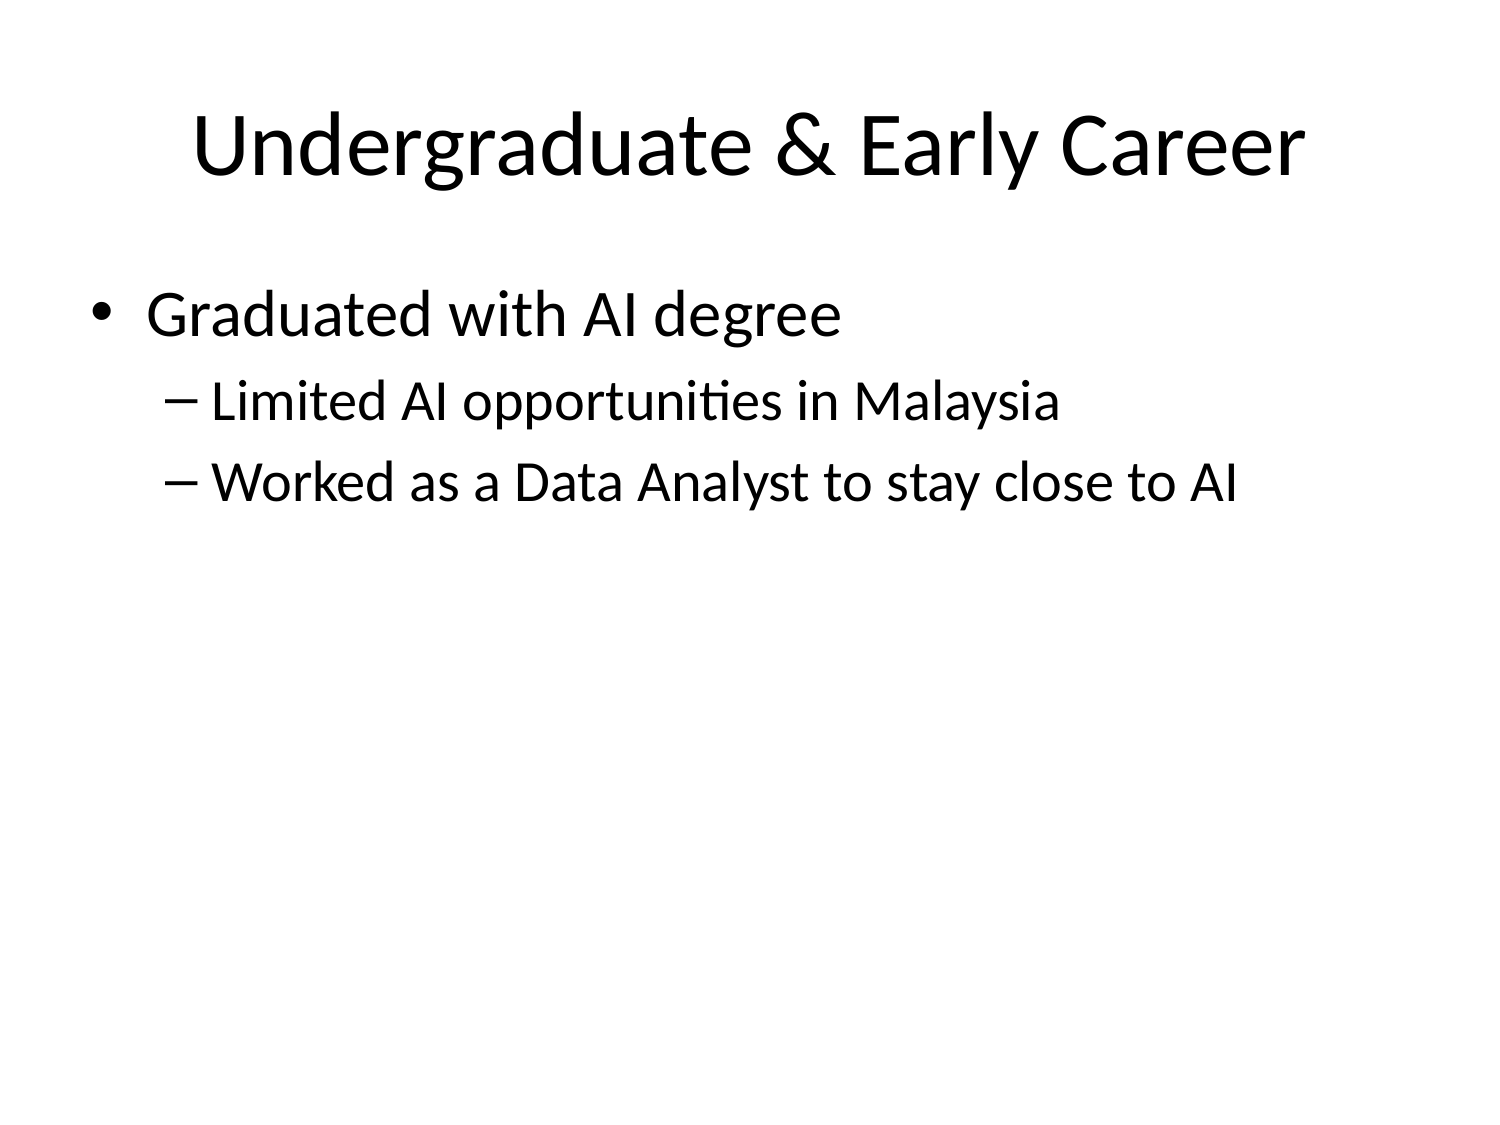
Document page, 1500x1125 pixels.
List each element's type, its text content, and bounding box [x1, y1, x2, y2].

list Graduated with AI degree Limited AI opportunities in Malaysia Worked as a Data Analyst to stay close to AI [75, 262, 1425, 1005]
title Undergraduate & Early Career [75, 45, 1425, 233]
